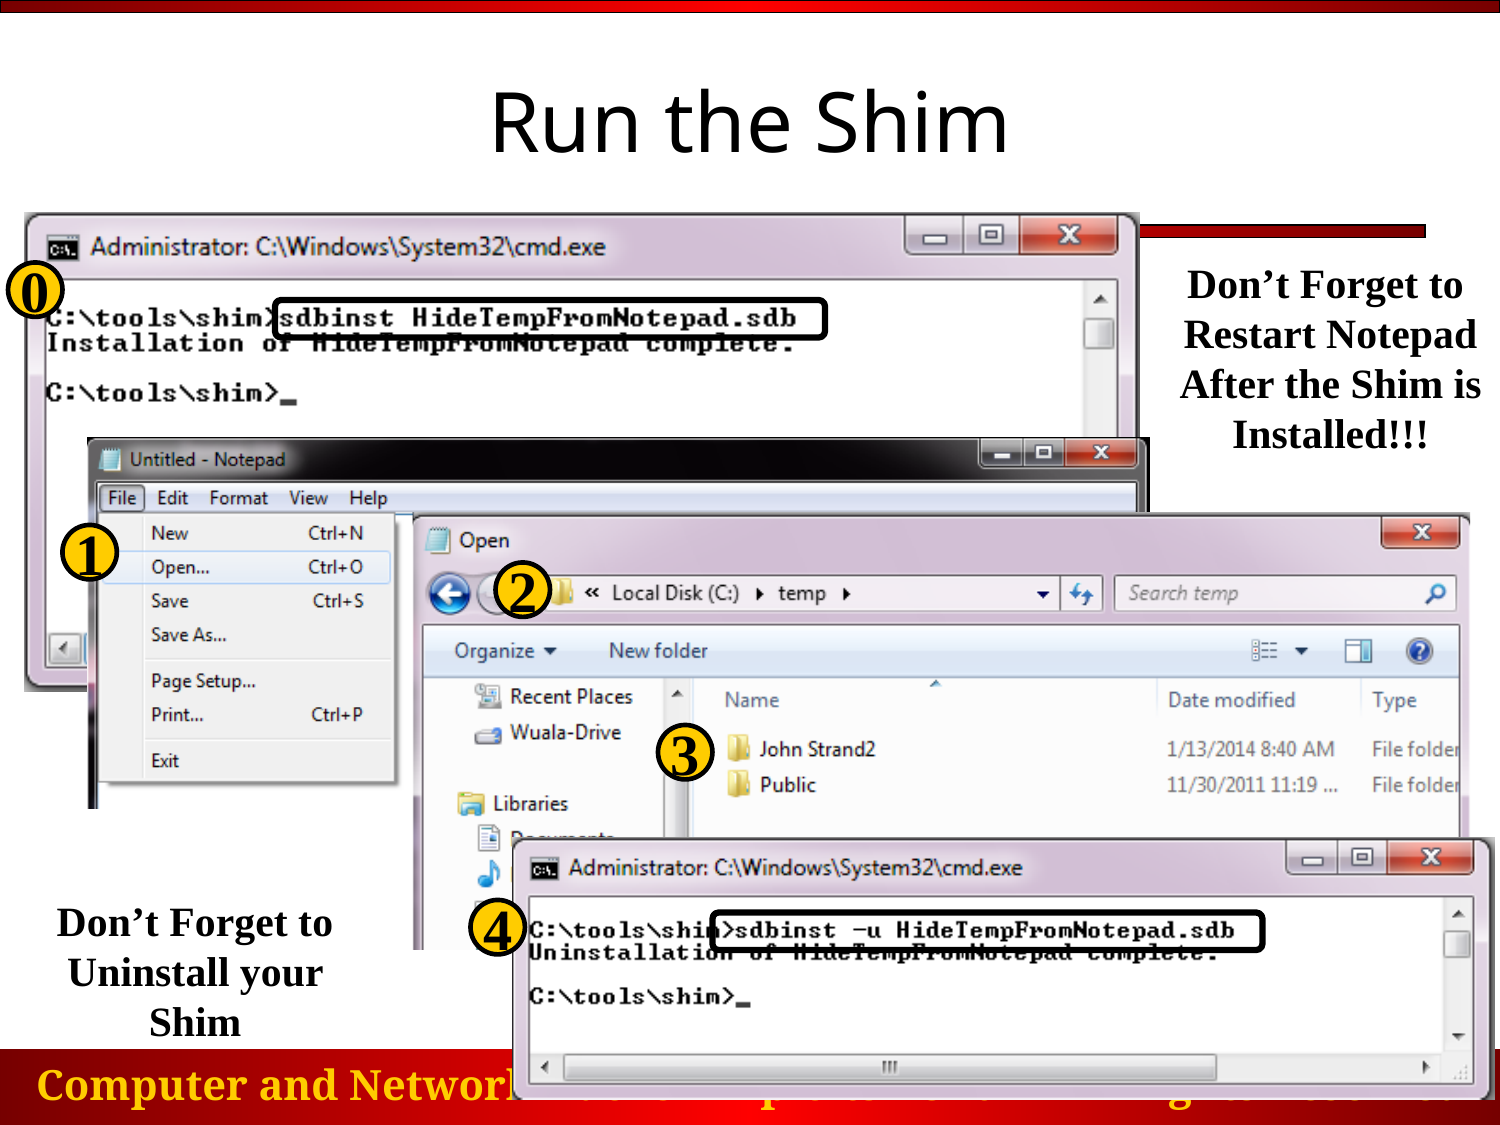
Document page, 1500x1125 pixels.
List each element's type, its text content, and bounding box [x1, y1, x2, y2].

title Run the Shim [112, 24, 1388, 213]
picture [24, 212, 1495, 1101]
text_box 0 [8, 267, 19, 312]
text_box Don’t Forget to Restart Notepad After the Shim is Installed!!! [1164, 249, 1497, 465]
text_box Don’t Forget to Uninstall your Shim [37, 887, 353, 1053]
